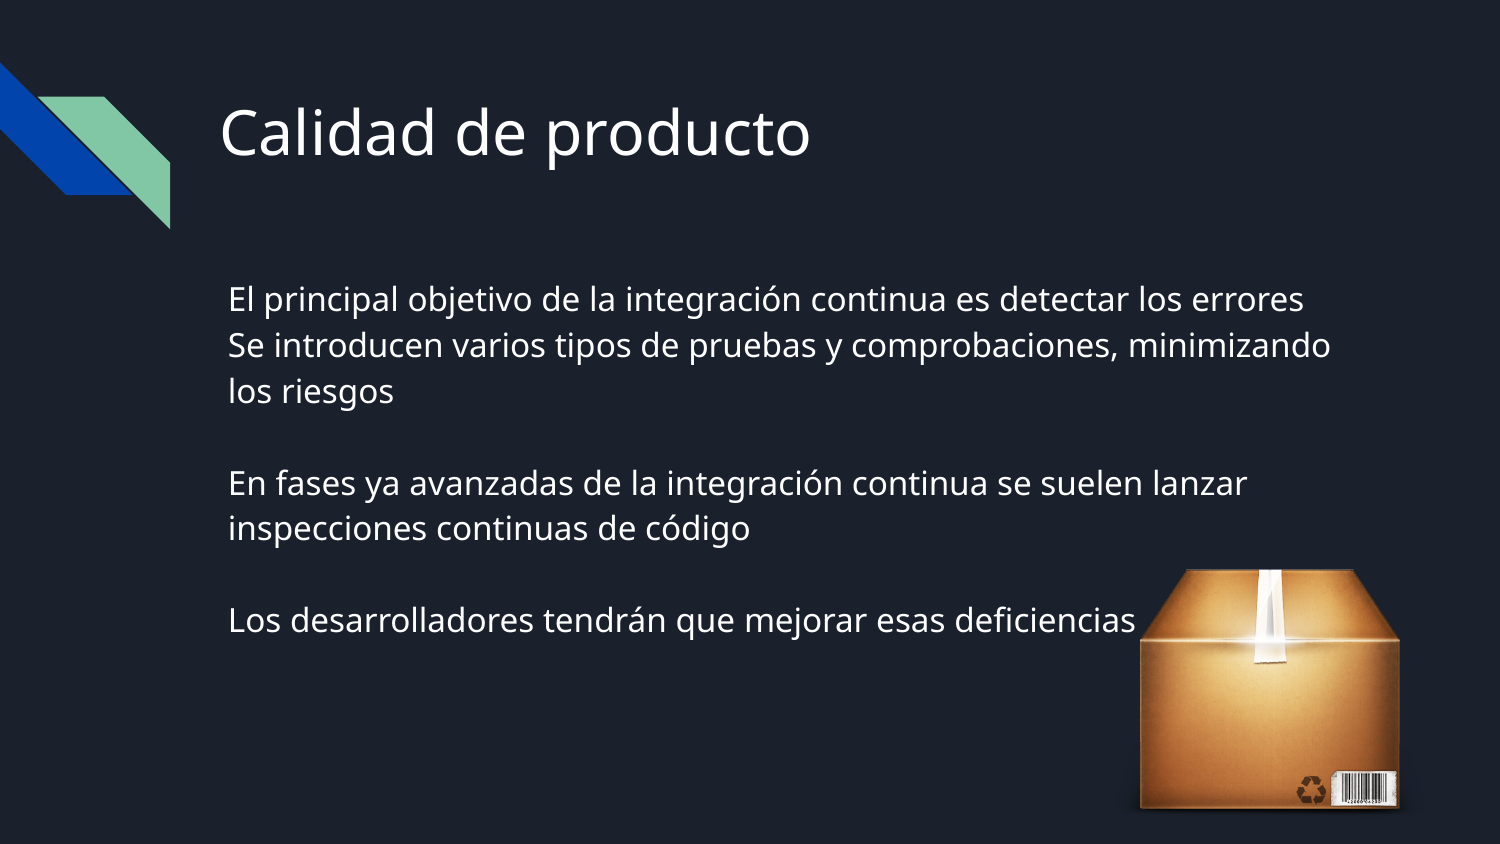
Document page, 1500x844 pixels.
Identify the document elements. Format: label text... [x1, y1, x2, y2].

title Calidad de producto [204, 66, 1360, 217]
list El principal objetivo de la integración continua es detectar los errores Se introducen varios tipos de pruebas y comprobaciones, minimizando los riesgos En fases ya avanzadas de la integración continua se suelen lanzar inspecciones continuas de código Los desarrolladores tendrán que mejorar esas deficiencias [212, 257, 1368, 735]
picture [1113, 508, 1427, 822]
